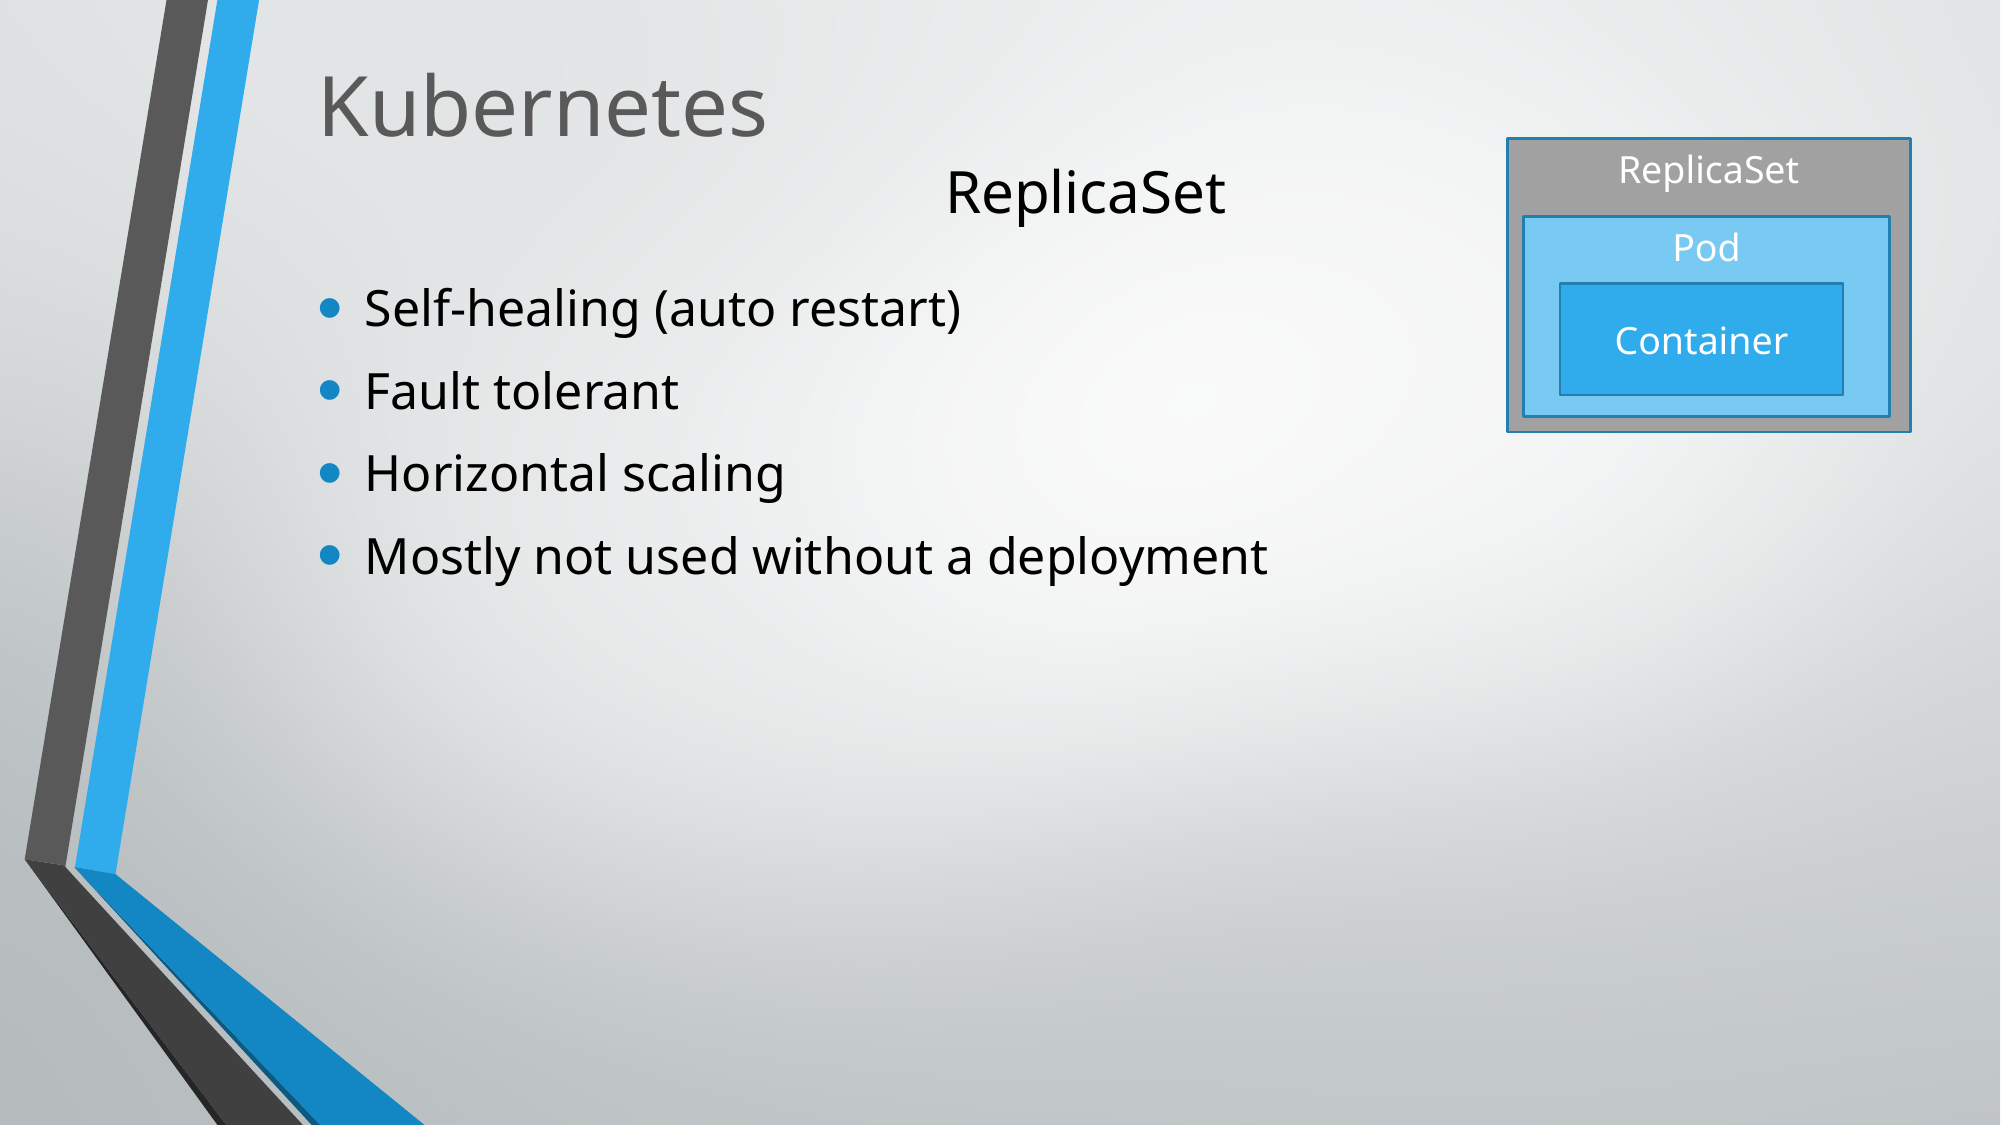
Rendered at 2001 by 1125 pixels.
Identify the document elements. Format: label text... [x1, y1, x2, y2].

text_box Self-healing (auto restart) Fault tolerant Horizontal scaling Mostly not used without a deployment [302, 269, 1947, 977]
text_box ReplicaSet [930, 148, 1242, 233]
text_box ReplicaSet [1506, 137, 1912, 433]
text_box Container [1559, 282, 1844, 396]
text_box Pod [1522, 215, 1891, 418]
title Kubernetes [302, 36, 1898, 170]
